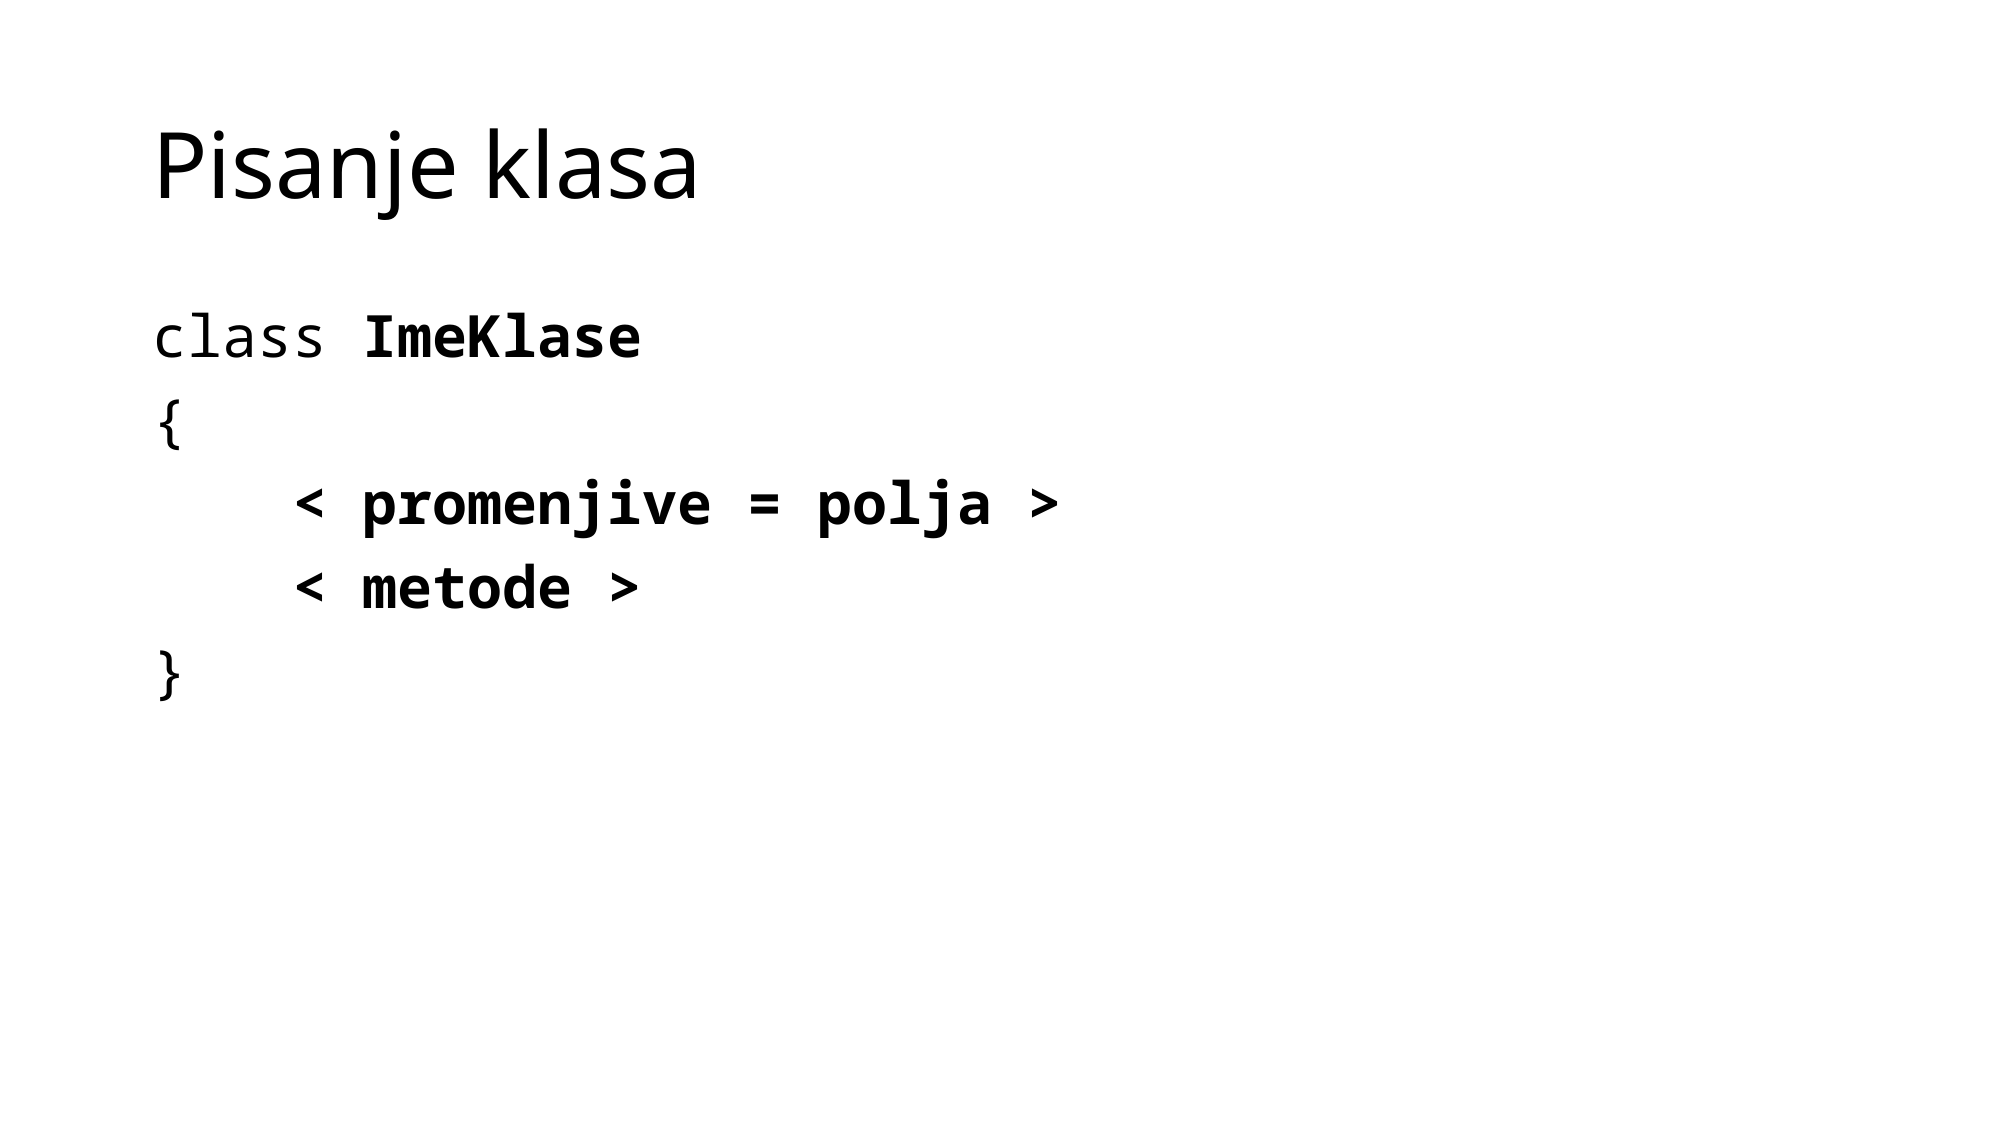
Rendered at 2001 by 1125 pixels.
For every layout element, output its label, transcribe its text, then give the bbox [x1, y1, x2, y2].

title Pisanje klasa [137, 59, 1863, 278]
list class ImeKlase { < promenjive = polja > < metode > } [137, 299, 1863, 1014]
